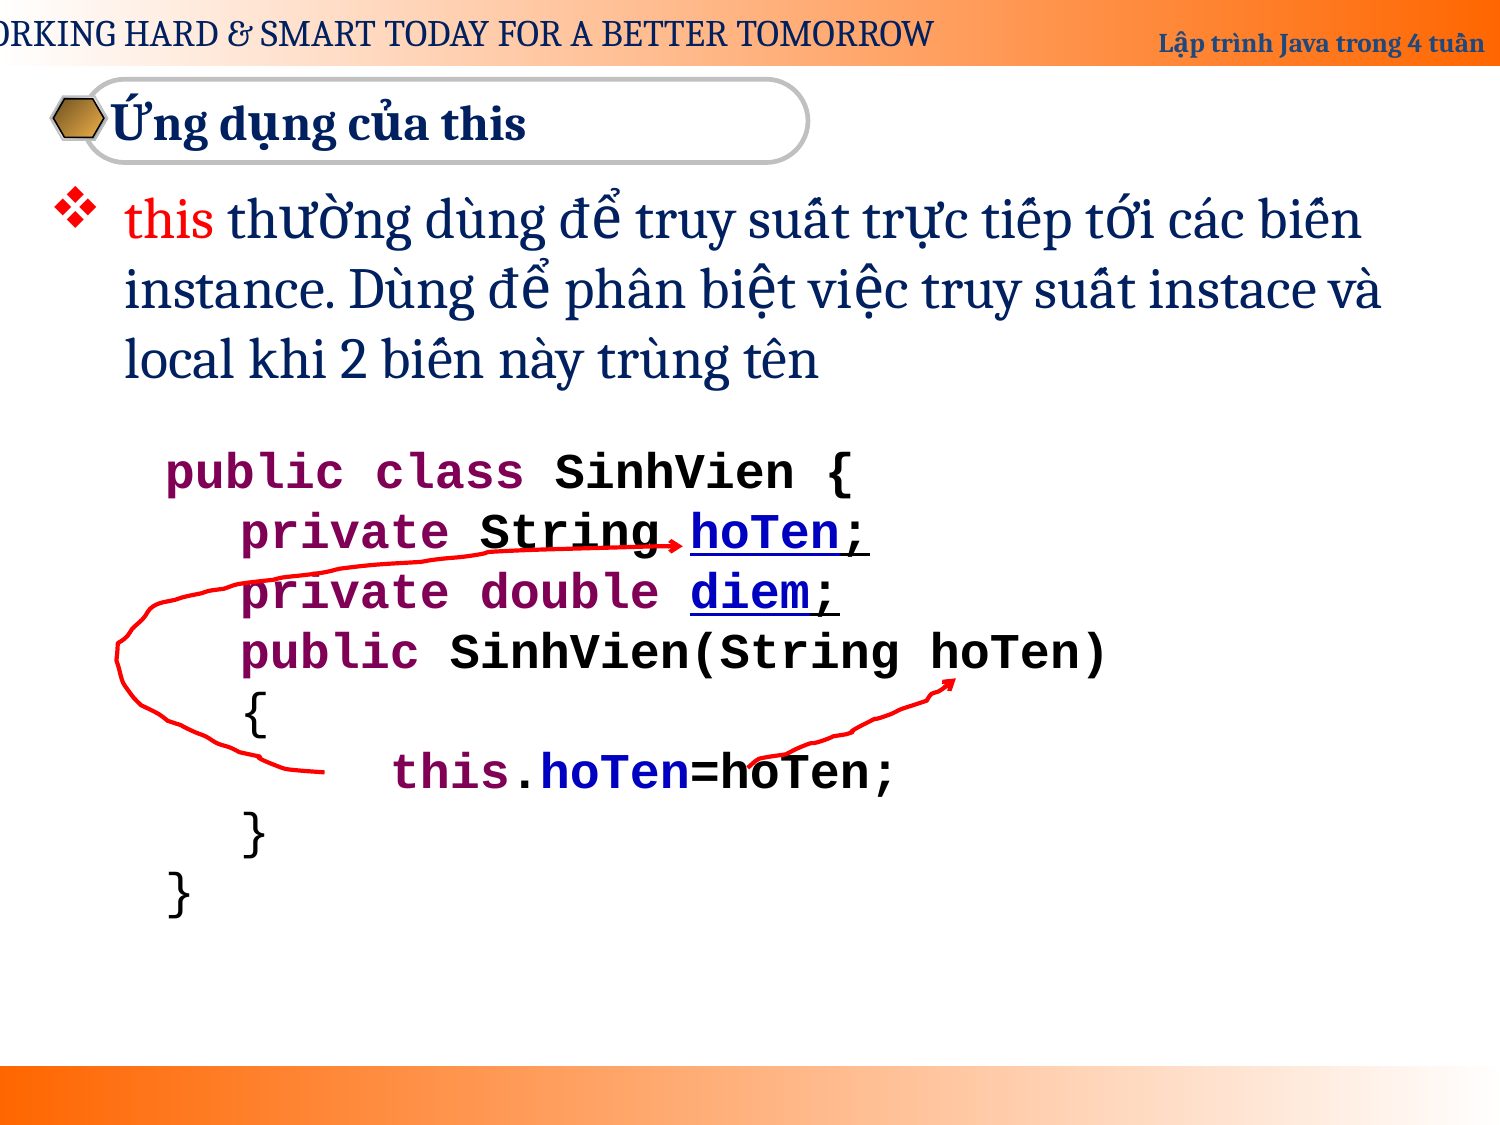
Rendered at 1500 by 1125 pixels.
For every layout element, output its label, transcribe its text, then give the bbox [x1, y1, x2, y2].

text_box [114, 538, 683, 775]
text_box this thường dùng để truy suất trực tiếp tới các biến instance. Dùng để phân biệt việc truy suất instace và local khi 2 biến này trùng tên [34, 172, 1500, 398]
text_box [746, 678, 956, 770]
text_box public class SinhVien { private String hoTen; private double diem; public SinhVien(String hoTen) { this.hoTen=hoTen; } } [150, 431, 1325, 926]
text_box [49, 78, 809, 163]
